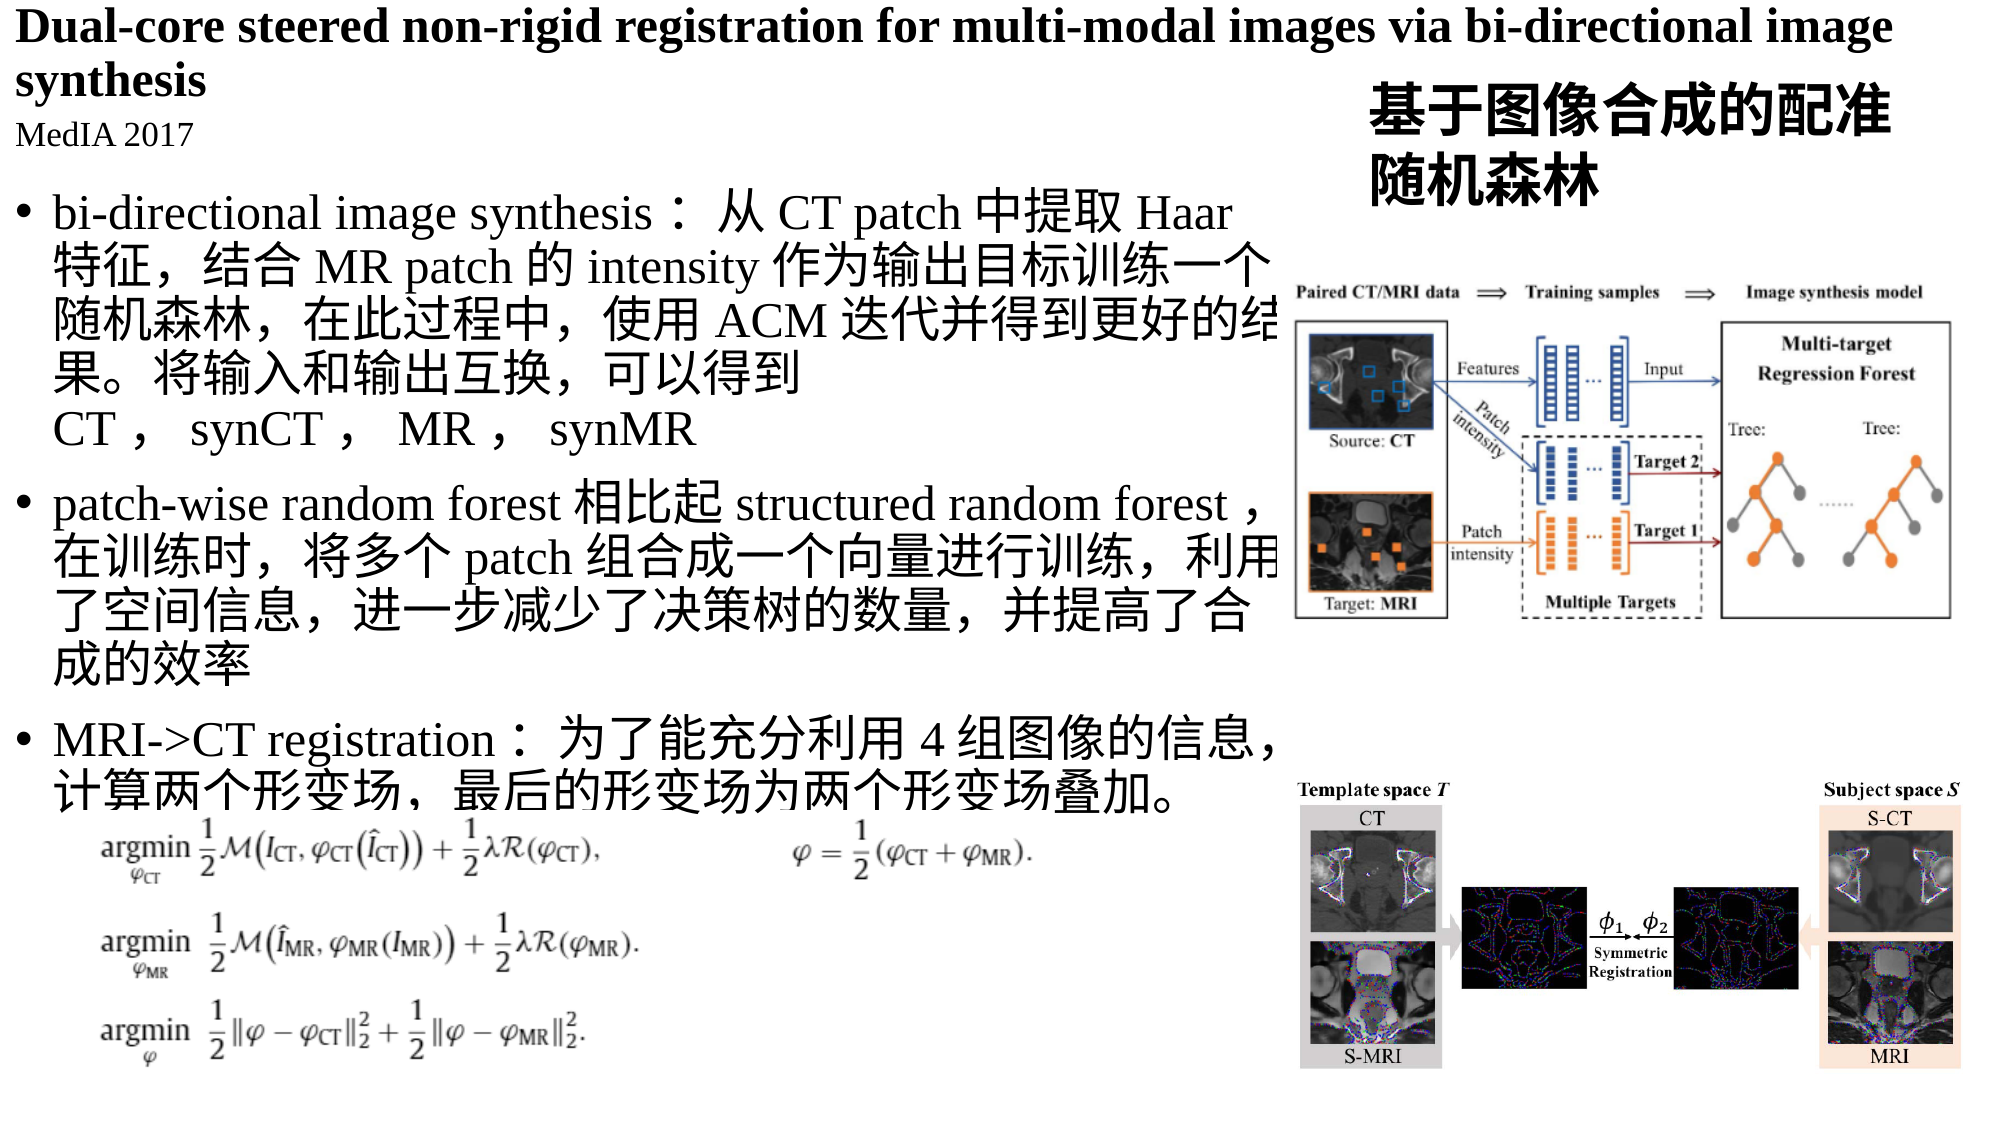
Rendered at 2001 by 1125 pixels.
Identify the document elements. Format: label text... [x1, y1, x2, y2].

title Dual-core steered non-rigid registration for multi-modal images via bi-directional image synthesis [0, 14, 2000, 93]
picture [68, 810, 672, 1075]
picture [1277, 763, 1971, 1076]
picture [1277, 273, 1971, 636]
text_box 基于图像合成的配准 随机森林 [1353, 65, 1908, 221]
list MedIA 2017 [0, 108, 384, 163]
picture [763, 810, 1048, 889]
list bi-directional image synthesis：从CT patch中提取Haar特征，结合MR patch的intensity作为输出目标训练一个随机森林，在此过程中，使用ACM迭代并得到更好的结果。将输入和输出互换，可以得到CT，synCT，MR，synMR patch-wise random forest相比起structured random forest，在训练时，将多个patch组合成一个向量进行训练，利用了空间信息，进一步减少了决策树的数量，并提高了合成的效率 MRI->CT registration：为了能充分利用4组图像的信息，计算两个形变场，最后的形变场为两个形变场叠加。 [0, 178, 1307, 1125]
